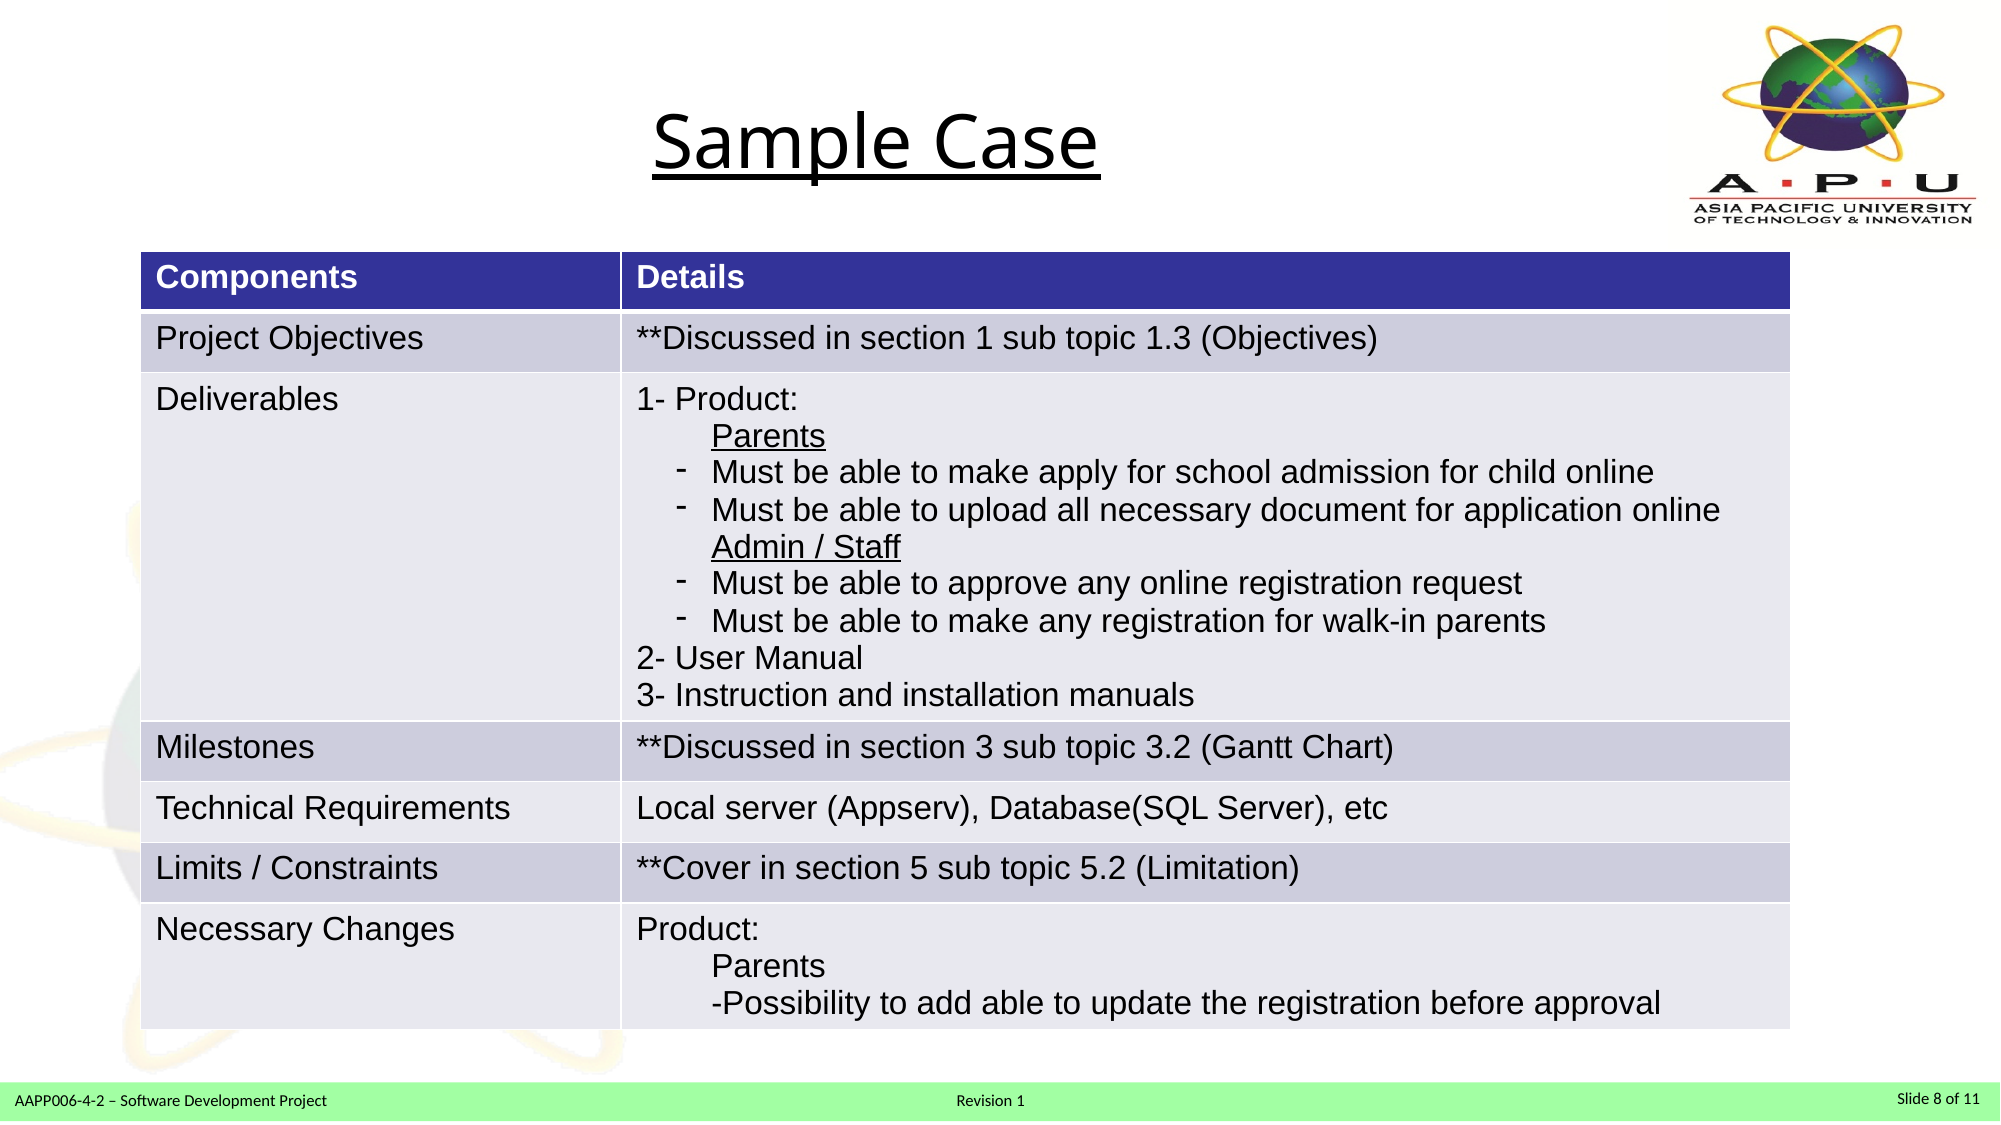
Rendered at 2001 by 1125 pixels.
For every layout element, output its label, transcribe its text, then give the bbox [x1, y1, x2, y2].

table_cell Deliverables [141, 373, 620, 720]
table_cell Limits / Constraints [141, 843, 620, 902]
table_cell **Discussed in section 3 sub topic 3.2 (Gantt Chart) [622, 722, 1790, 781]
table_cell Necessary Changes [141, 904, 620, 1029]
table_cell 1- Product: Parents Must be able to make apply for school admission for child online Must be able to upload all necessary document for application online Admin / Staff Must be able to approve any online registration request Must be able to make any registration for walk-in parents 2- User Manual 3- Instruction and installation manuals [622, 373, 1790, 720]
table_header Details [622, 252, 1790, 309]
table_header Components [141, 252, 620, 309]
table_cell Project Objectives [141, 314, 620, 372]
table_cell **Discussed in section 1 sub topic 1.3 (Objectives) [622, 314, 1790, 372]
table_cell Milestones [141, 722, 620, 781]
table_cell Product: Parents -Possibility to add able to update the registration before approval [622, 904, 1790, 1029]
title Sample Case [106, 45, 1647, 233]
table_cell Local server (Appserv), Database(SQL Server), etc [622, 782, 1790, 842]
table_cell **Cover in section 5 sub topic 5.2 (Limitation) [622, 843, 1790, 902]
table_cell Technical Requirements [141, 782, 620, 842]
picture [1668, 0, 2000, 249]
